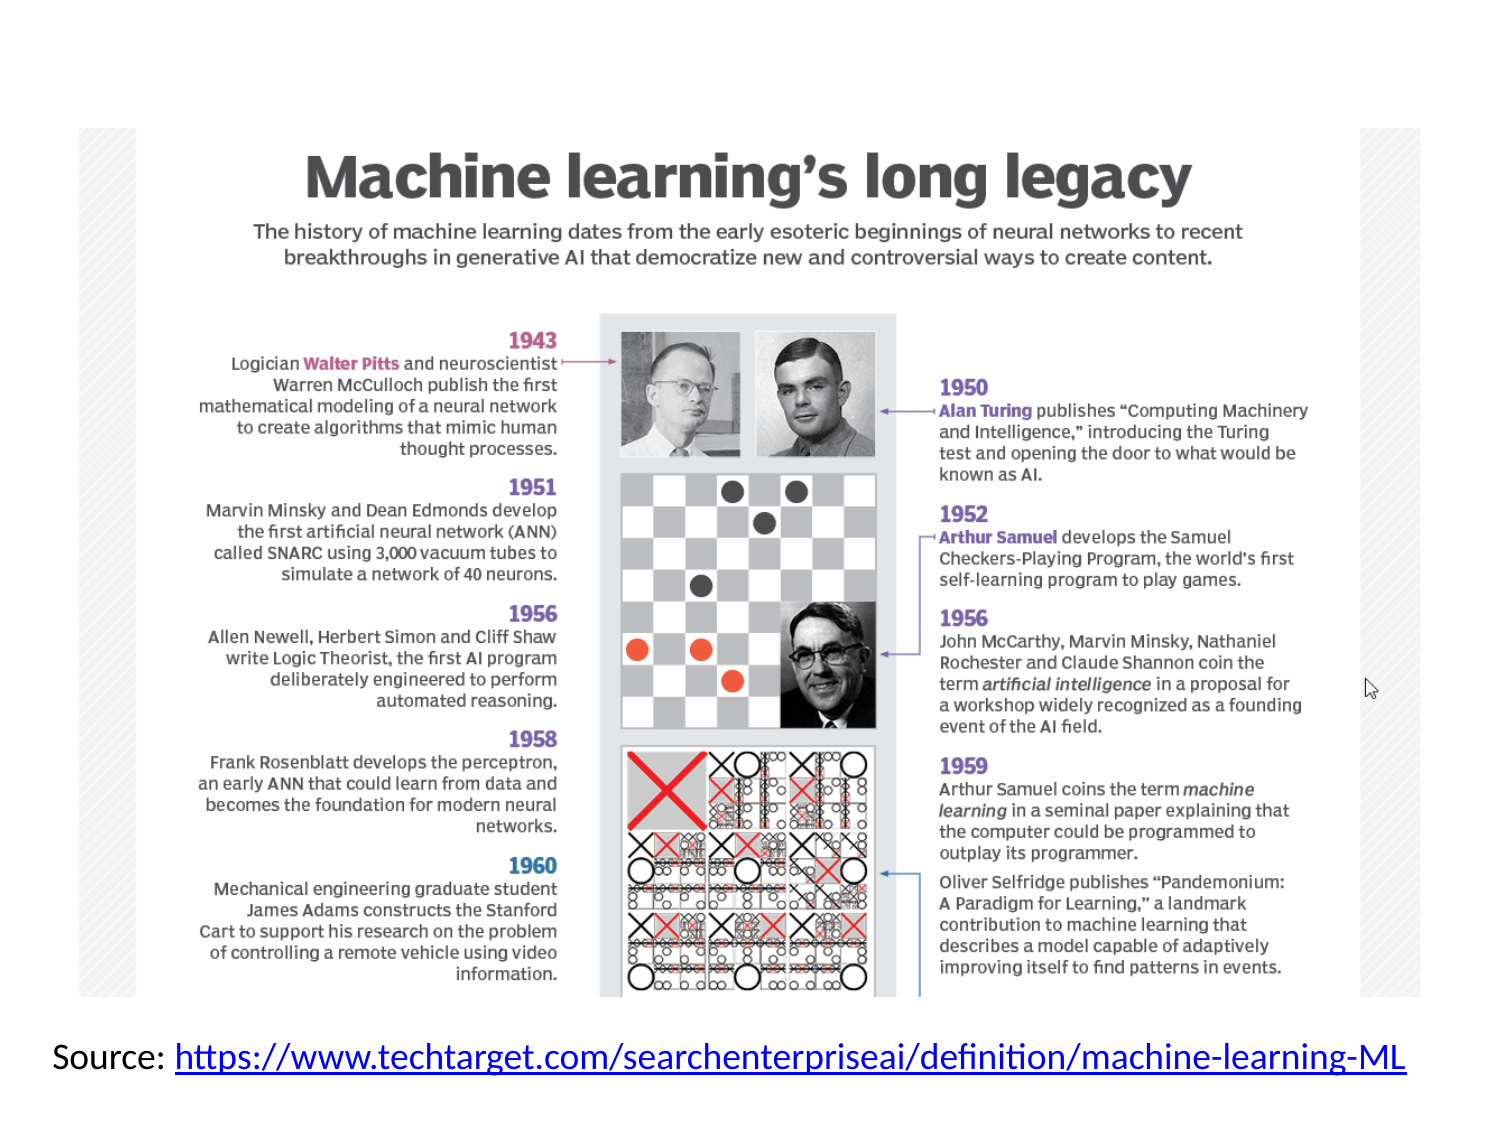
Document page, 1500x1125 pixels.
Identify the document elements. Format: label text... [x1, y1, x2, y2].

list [78, 127, 1422, 997]
text_box Source: https://www.techtarget.com/searchenterpriseai/definition/machine-learning-ML [37, 1024, 1500, 1085]
